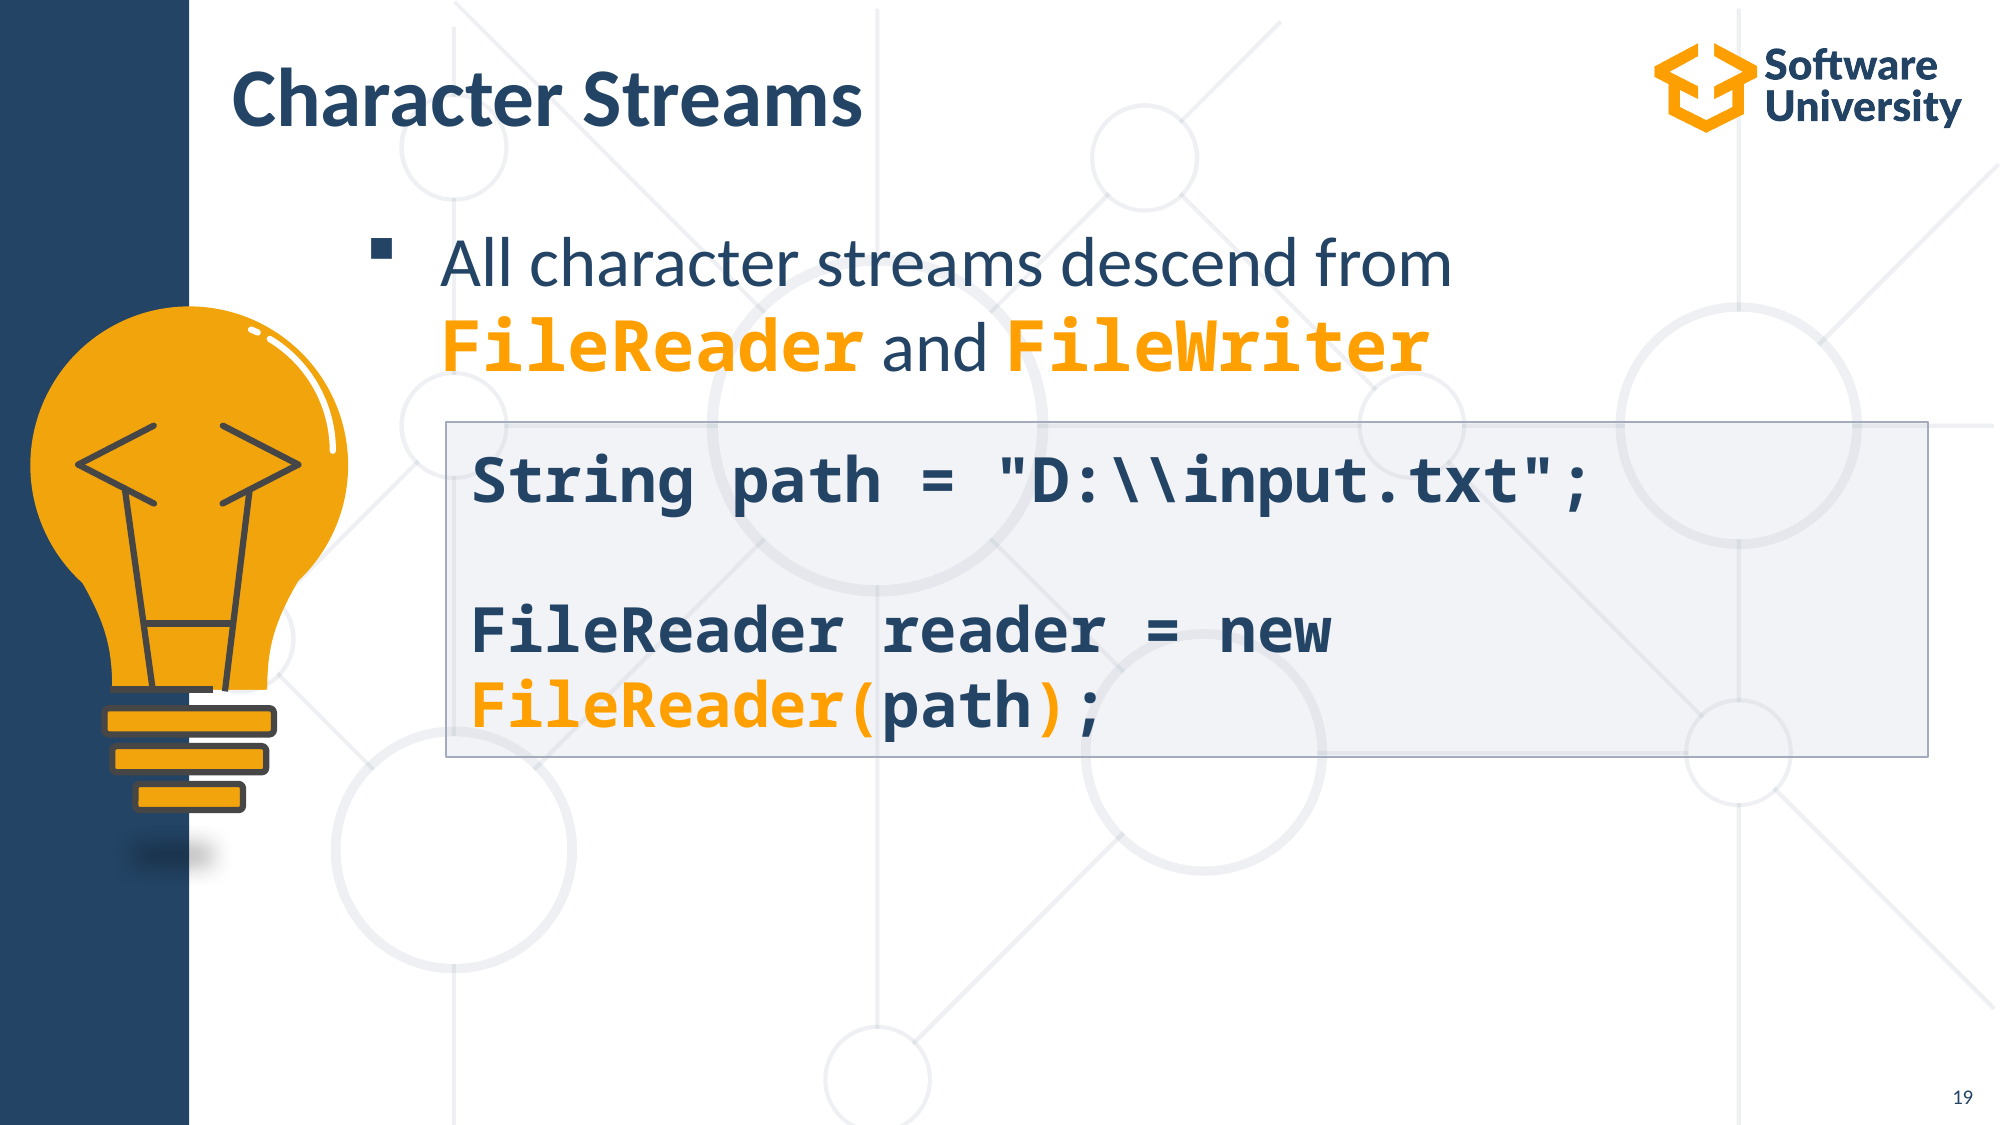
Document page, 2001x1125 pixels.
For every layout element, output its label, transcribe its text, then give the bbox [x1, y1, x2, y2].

text_box 19 [1927, 1067, 1989, 1117]
title Character Streams [214, 2, 1786, 185]
picture [1786, 31, 1973, 145]
text_box String path = "D:\\input.txt"; FileReader reader = new FileReader(path); [446, 422, 1928, 758]
text_box All character streams descend from FileReader and FileWriter [350, 207, 1953, 1068]
